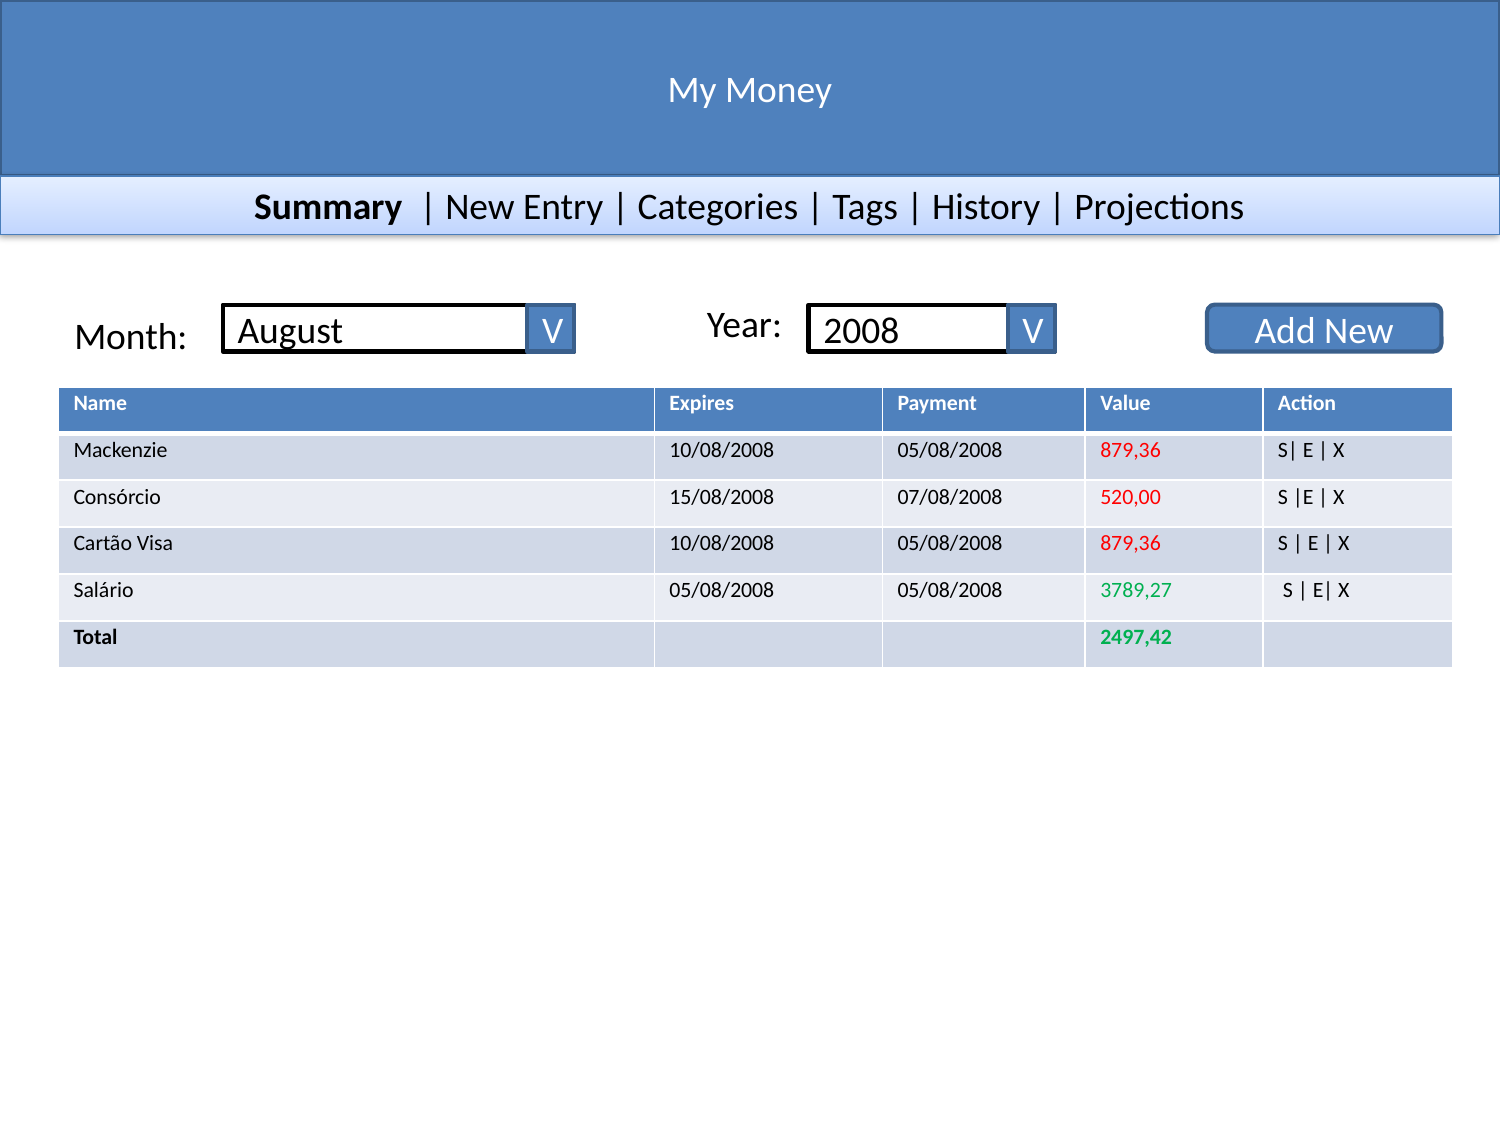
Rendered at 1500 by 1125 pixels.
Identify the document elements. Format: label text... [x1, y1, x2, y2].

table_cell 3789,27 [1086, 575, 1262, 620]
table_cell 15/08/2008 [655, 481, 882, 526]
text_box 2008 [806, 303, 1006, 354]
table_cell 520,00 [1086, 481, 1262, 526]
table_cell 05/08/2008 [883, 436, 1084, 479]
table_cell Mackenzie [59, 436, 654, 479]
table_header Payment [883, 388, 1084, 431]
table_header Expires [655, 388, 882, 431]
table_cell Total [59, 622, 654, 667]
table_cell 07/08/2008 [883, 481, 1084, 526]
table_cell 05/08/2008 [883, 575, 1084, 620]
table_cell 10/08/2008 [655, 528, 882, 573]
table_cell 879,36 [1086, 528, 1262, 573]
table_cell 05/08/2008 [883, 528, 1084, 573]
text_box V [525, 303, 576, 354]
table_cell Salário [59, 575, 654, 620]
table_cell 2497,42 [1086, 622, 1262, 667]
table_cell 10/08/2008 [655, 436, 882, 479]
table_cell 05/08/2008 [655, 575, 882, 620]
table_header Action [1264, 388, 1452, 431]
text_box V [1006, 303, 1057, 354]
table_cell S |E | X [1264, 481, 1452, 526]
table_cell S | E | X [1264, 528, 1452, 573]
text_box August [221, 303, 525, 354]
table_cell S| E | X [1264, 436, 1452, 479]
table_cell Cartão Visa [59, 528, 654, 573]
text_box Year: [692, 292, 798, 353]
table_cell [655, 622, 882, 667]
text_box Add New [1204, 302, 1444, 354]
table_cell S | E| X [1264, 575, 1452, 620]
table_cell 879,36 [1086, 436, 1262, 479]
table_cell [883, 622, 1084, 667]
table_cell [1264, 622, 1452, 667]
text_box Month: [59, 304, 203, 365]
table_cell Consórcio [59, 481, 654, 526]
table_header Value [1086, 388, 1262, 431]
table_header Name [59, 388, 654, 431]
